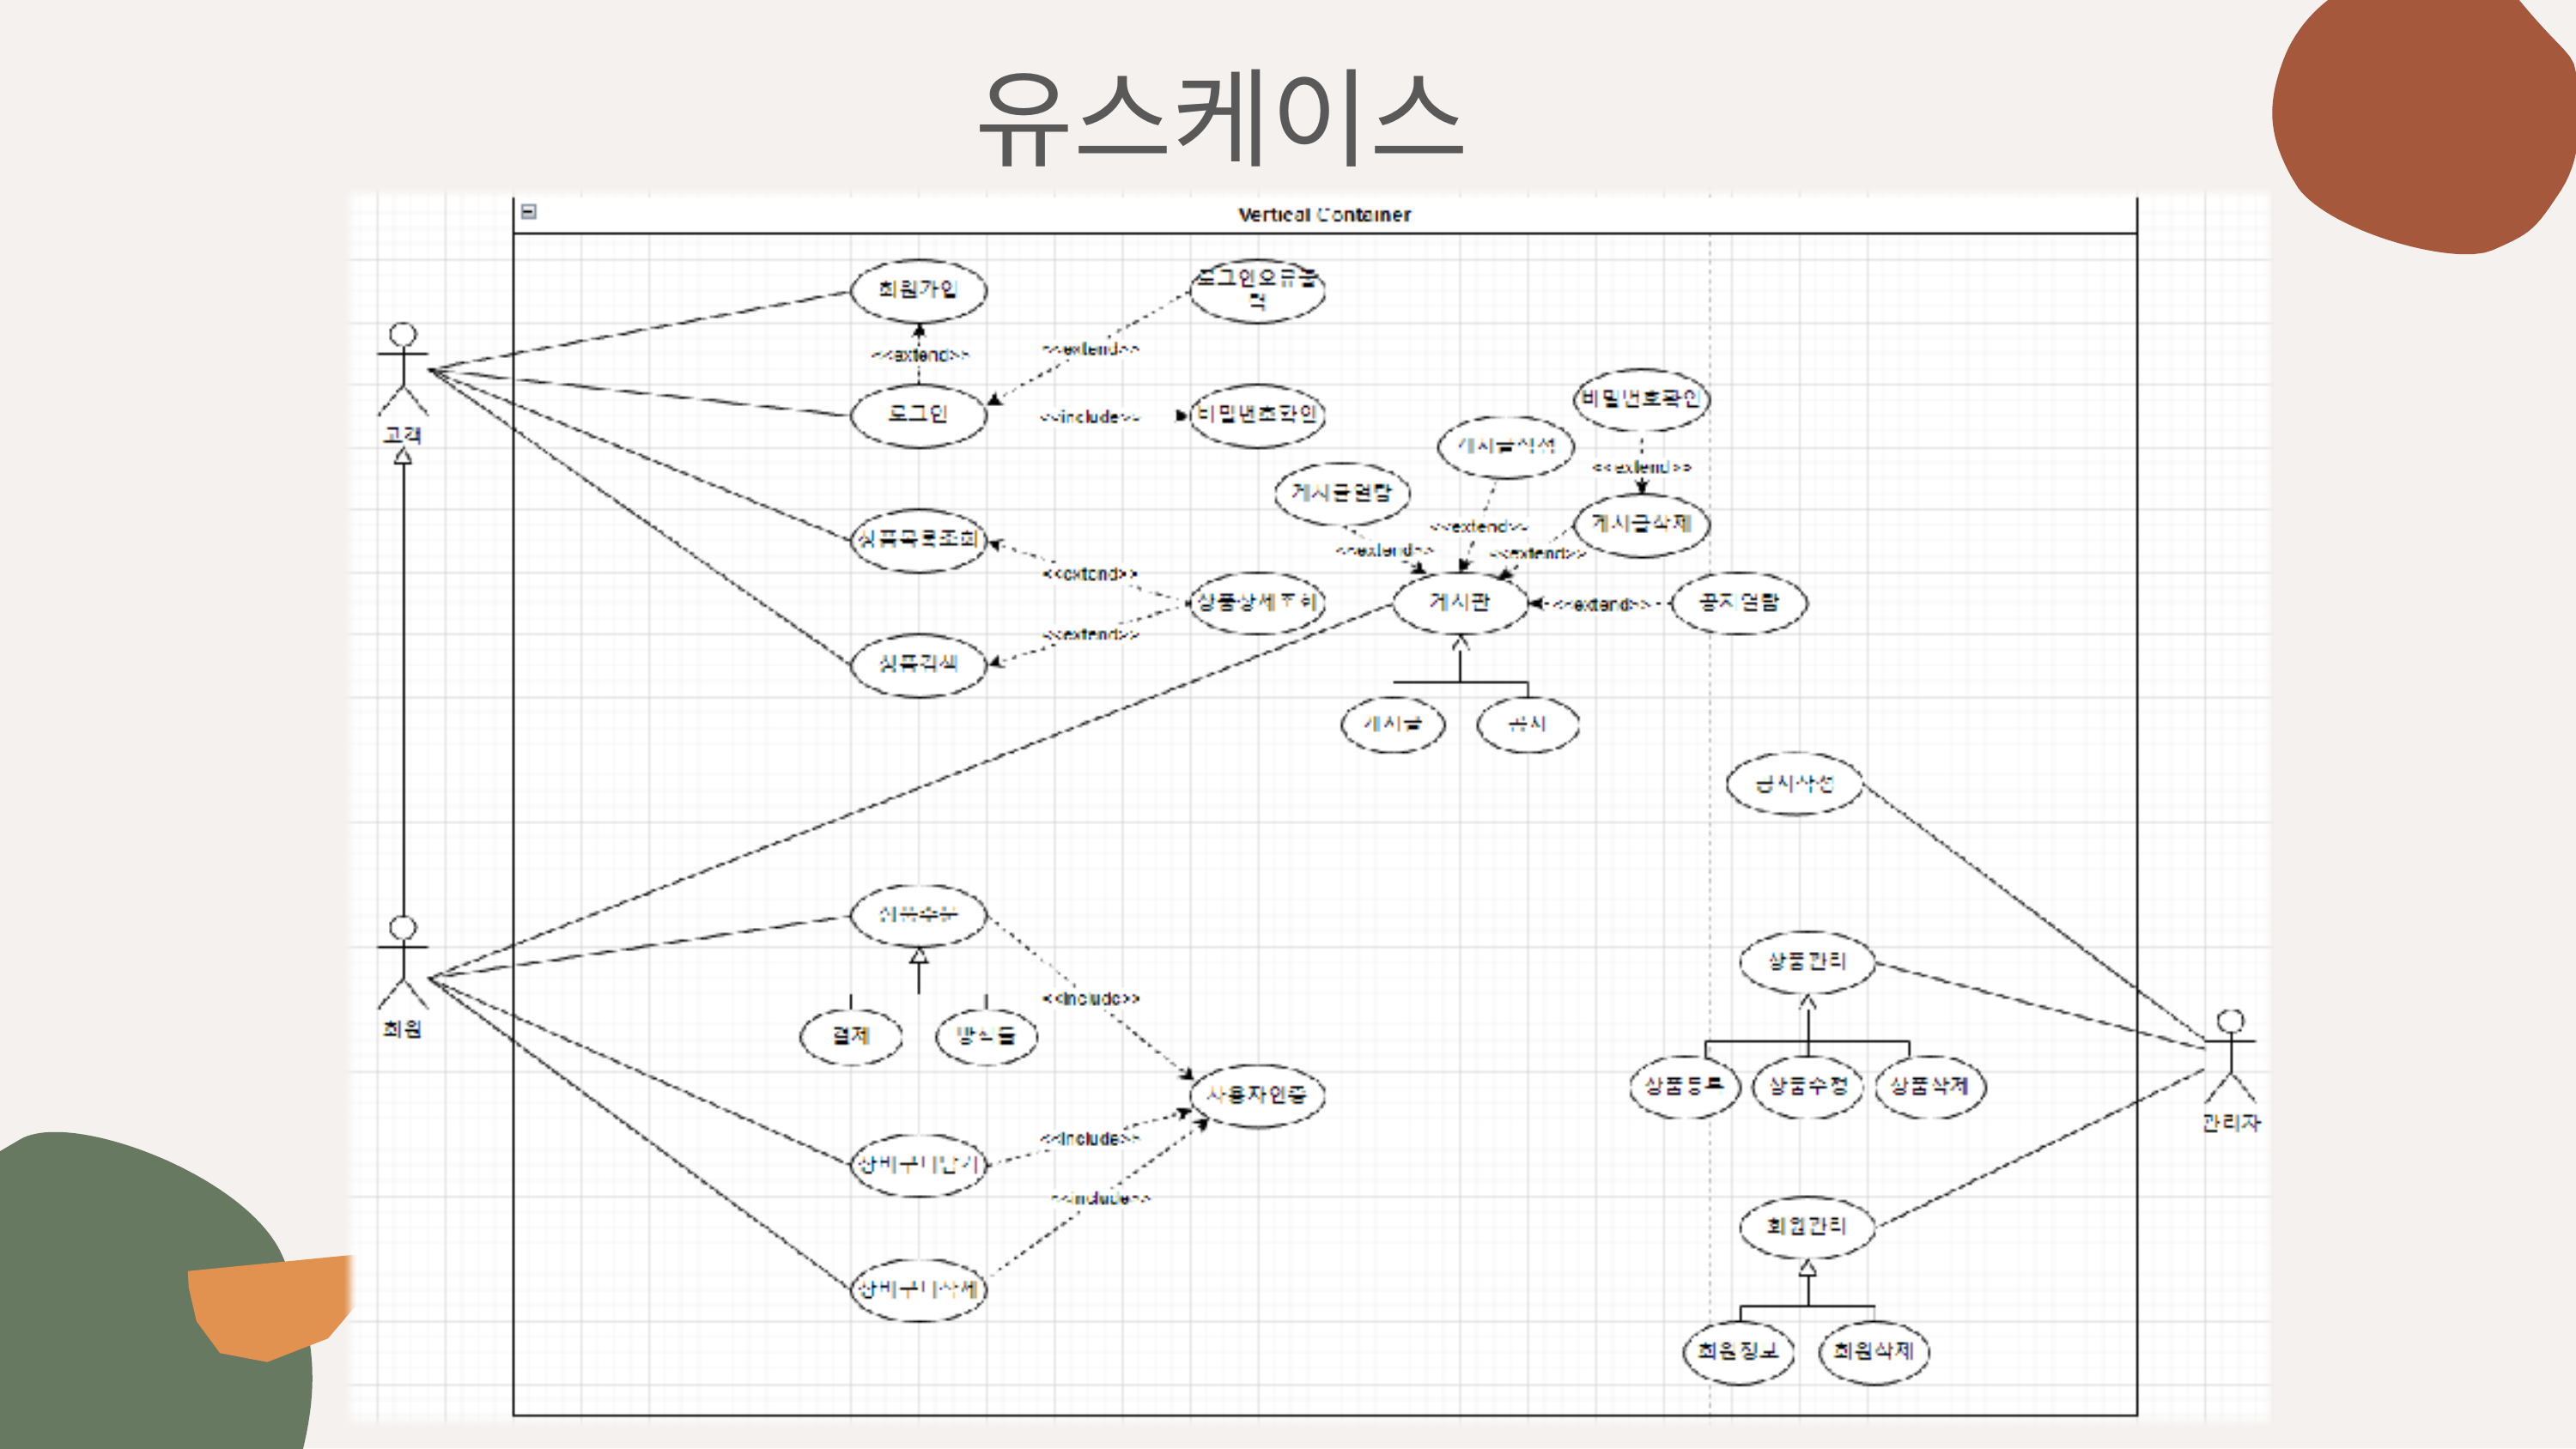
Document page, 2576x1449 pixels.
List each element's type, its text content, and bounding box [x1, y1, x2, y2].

picture [343, 187, 2277, 1428]
text_box [2272, 0, 2576, 255]
text_box 유스케이스 (UseCase) [962, 45, 1659, 186]
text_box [0, 1131, 373, 1449]
